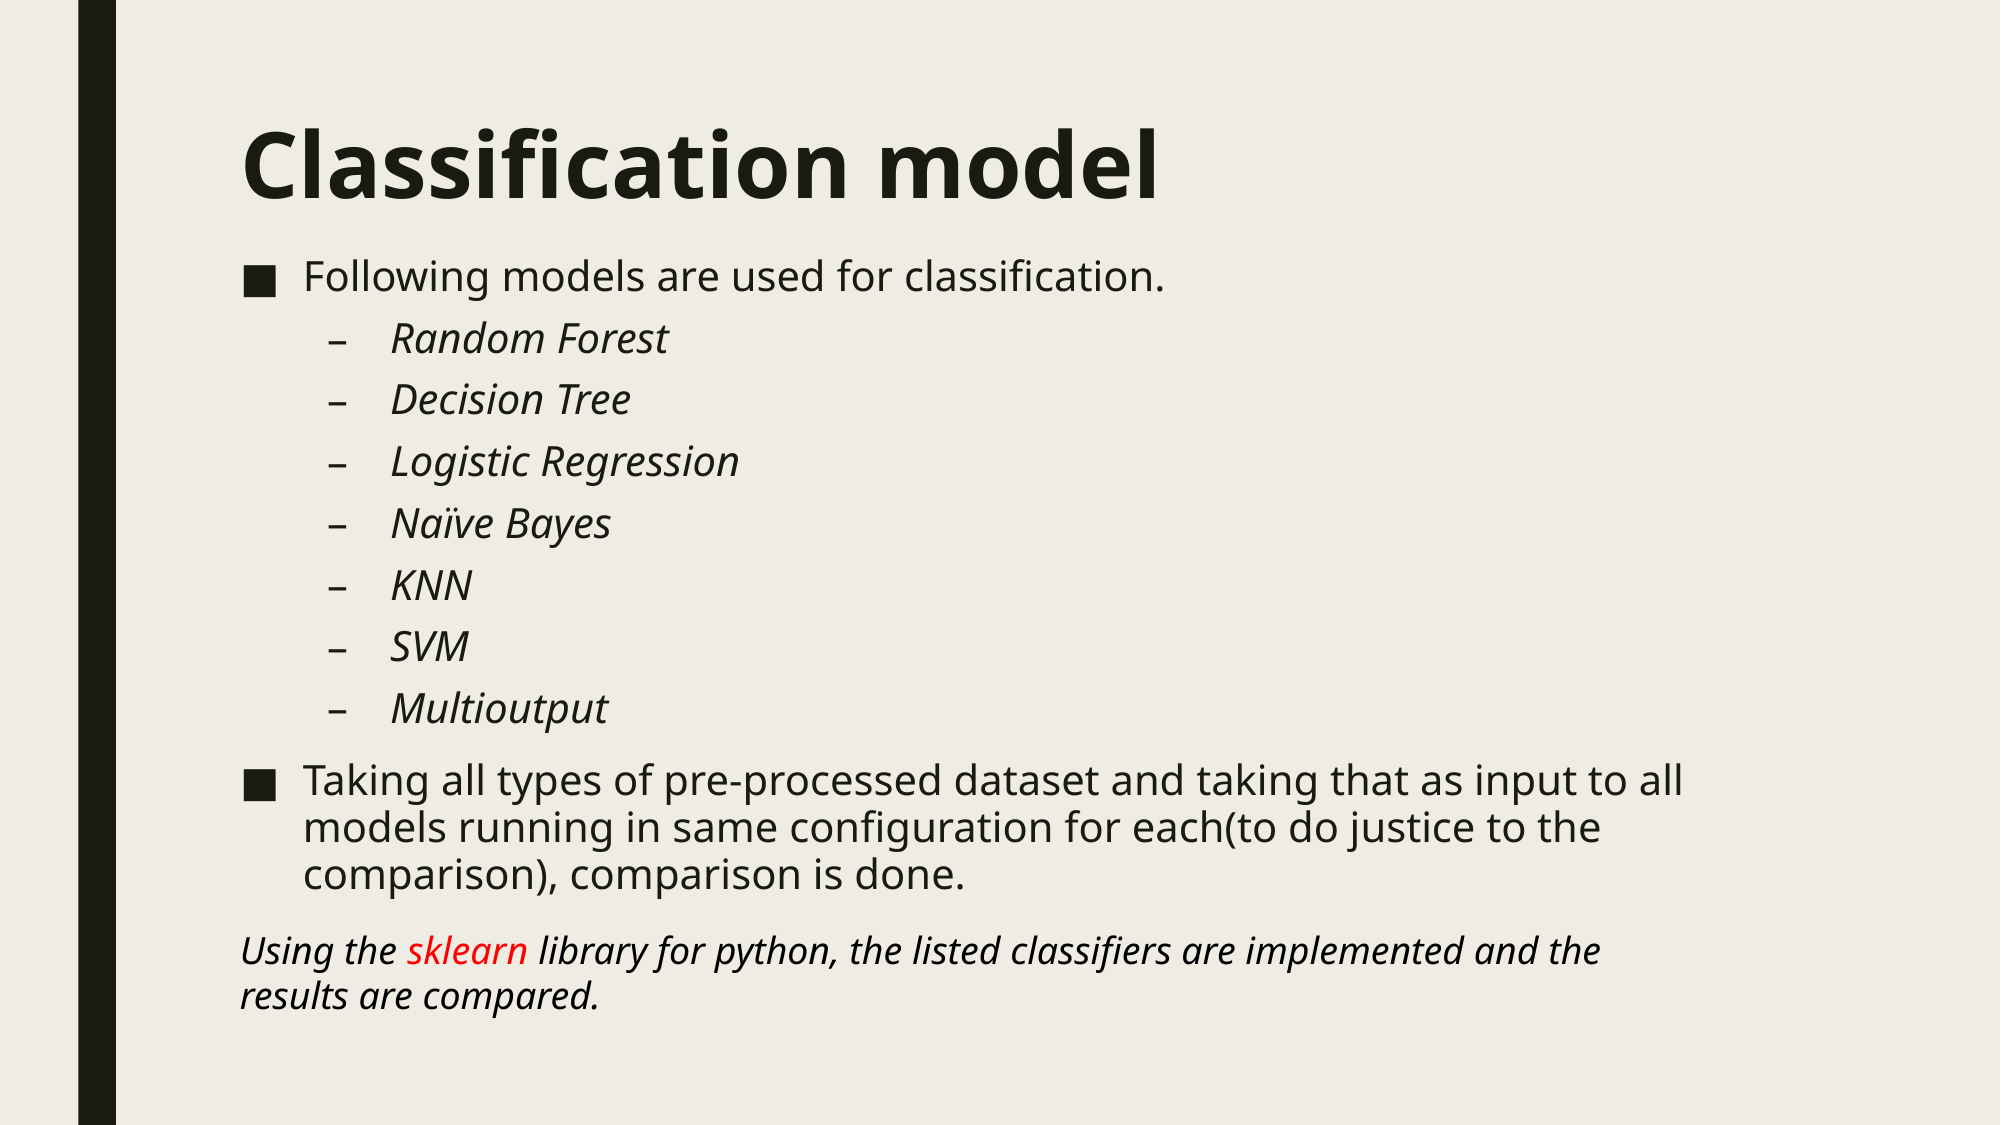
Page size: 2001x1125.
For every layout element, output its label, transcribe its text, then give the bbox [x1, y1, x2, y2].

list Following models are used for classification. Random Forest Decision Tree Logistic Regression Naïve Bayes KNN SVM Multioutput Taking all types of pre-processed dataset and taking that as input to all models running in same configuration for each(to do justice to the comparison), comparison is done. [225, 246, 1800, 920]
text_box Using the sklearn library for python, the listed classifiers are implemented and the results are compared. [225, 919, 1733, 1070]
title Classification model [225, 112, 1800, 246]
